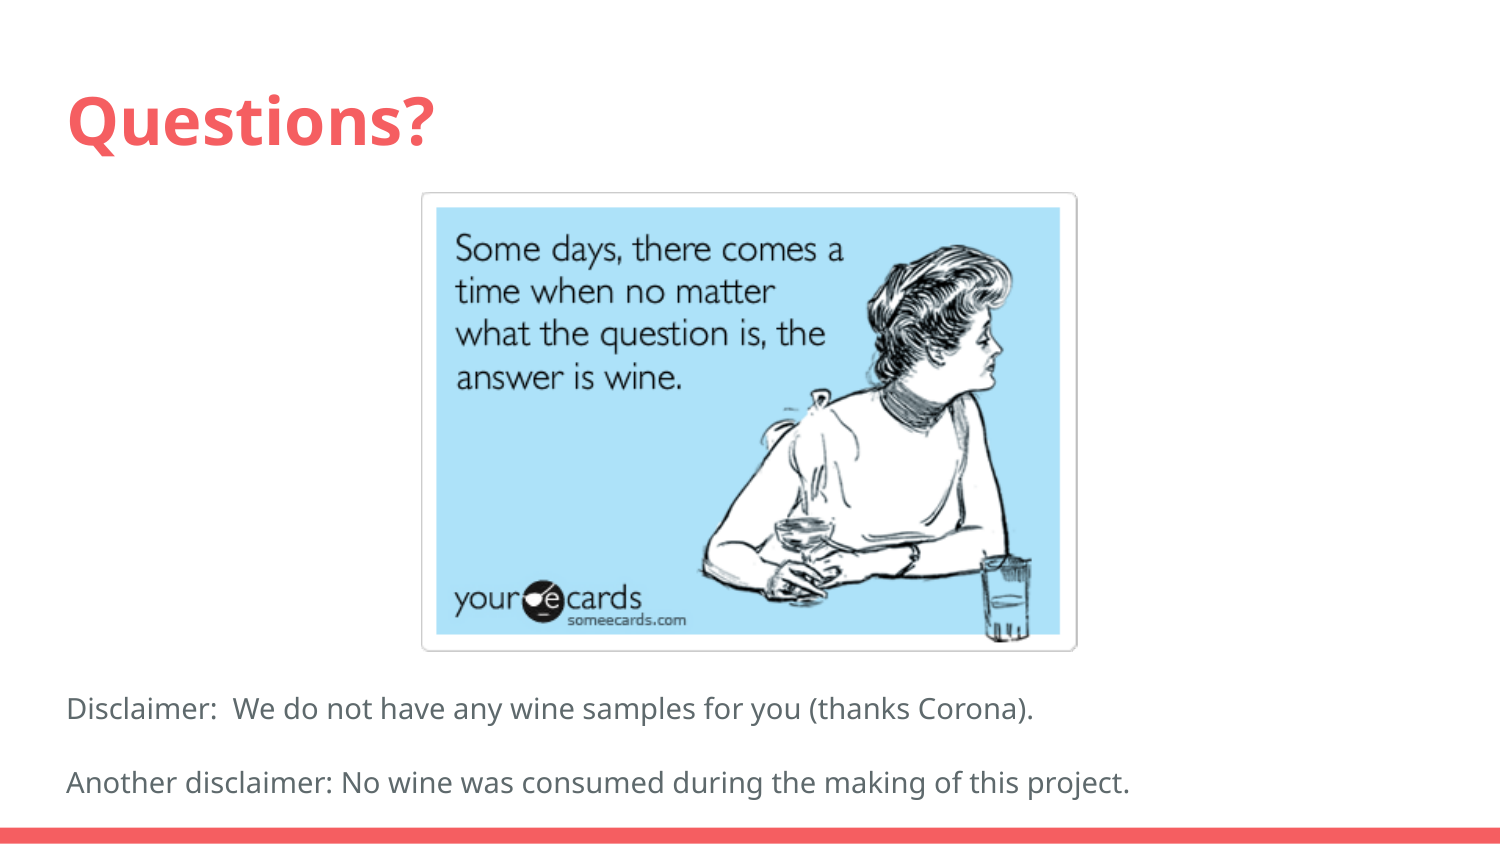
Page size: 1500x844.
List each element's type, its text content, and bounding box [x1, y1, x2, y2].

title Questions? [51, 64, 1449, 166]
picture [421, 191, 1079, 652]
list Disclaimer: We do not have any wine samples for you (thanks Corona). Another disclaimer: No wine was consumed during the making of this project. [51, 166, 1449, 728]
